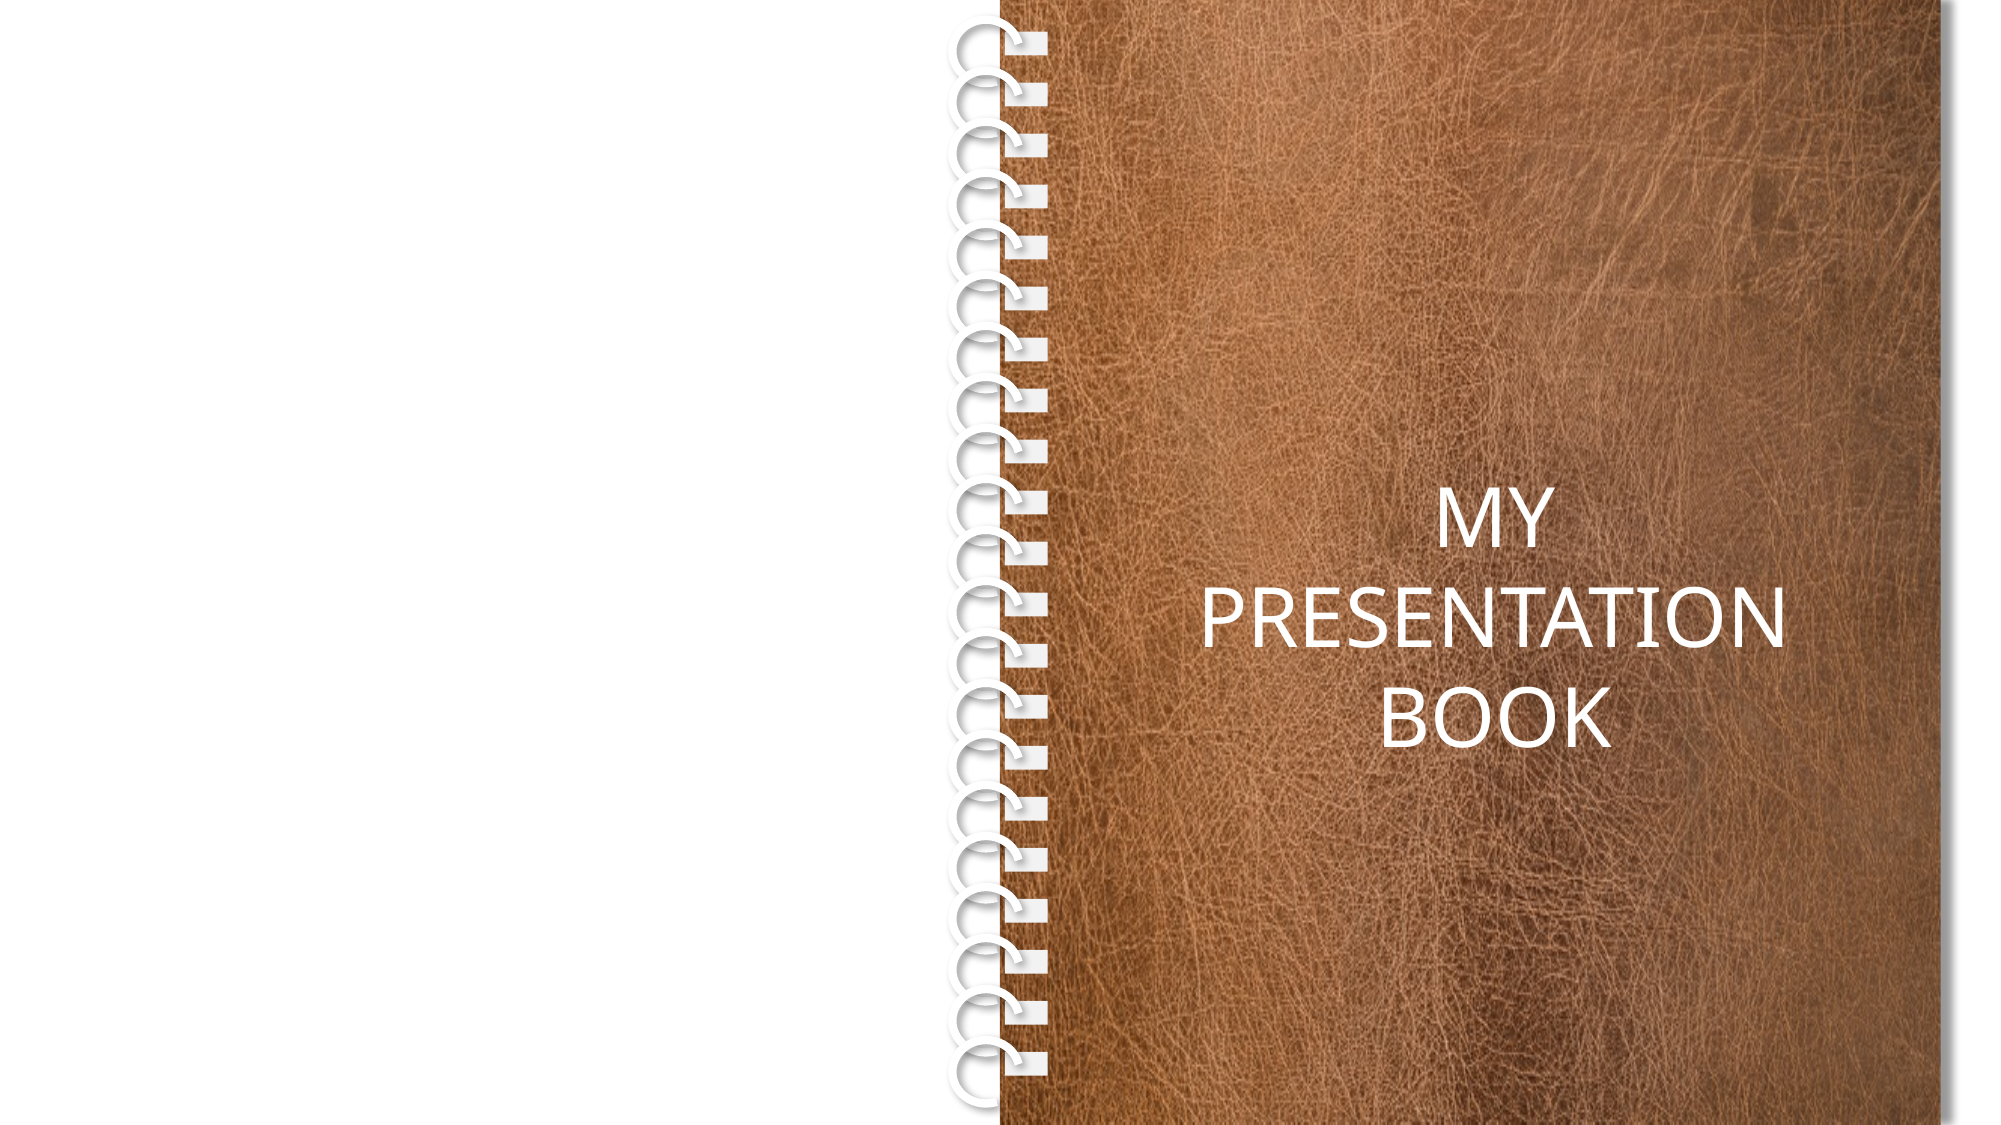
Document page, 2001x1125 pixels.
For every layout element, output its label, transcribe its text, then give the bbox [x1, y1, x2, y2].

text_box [952, 937, 1048, 988]
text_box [952, 580, 1048, 631]
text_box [952, 784, 1048, 835]
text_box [952, 274, 1048, 325]
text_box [952, 682, 1048, 733]
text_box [952, 835, 1048, 886]
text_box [952, 427, 1048, 478]
text_box [999, 0, 1942, 1125]
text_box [952, 172, 1048, 223]
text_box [952, 529, 1048, 580]
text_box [952, 478, 1048, 529]
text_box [952, 325, 1048, 376]
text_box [952, 223, 1048, 274]
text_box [952, 886, 1048, 937]
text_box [952, 19, 1048, 70]
text_box MY PRESENTATION BOOK [1132, 456, 1856, 772]
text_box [952, 733, 1048, 784]
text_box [952, 1039, 1048, 1104]
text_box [952, 631, 1048, 682]
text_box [952, 121, 1048, 172]
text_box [952, 70, 1048, 121]
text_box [952, 988, 1048, 1039]
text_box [952, 376, 1048, 427]
